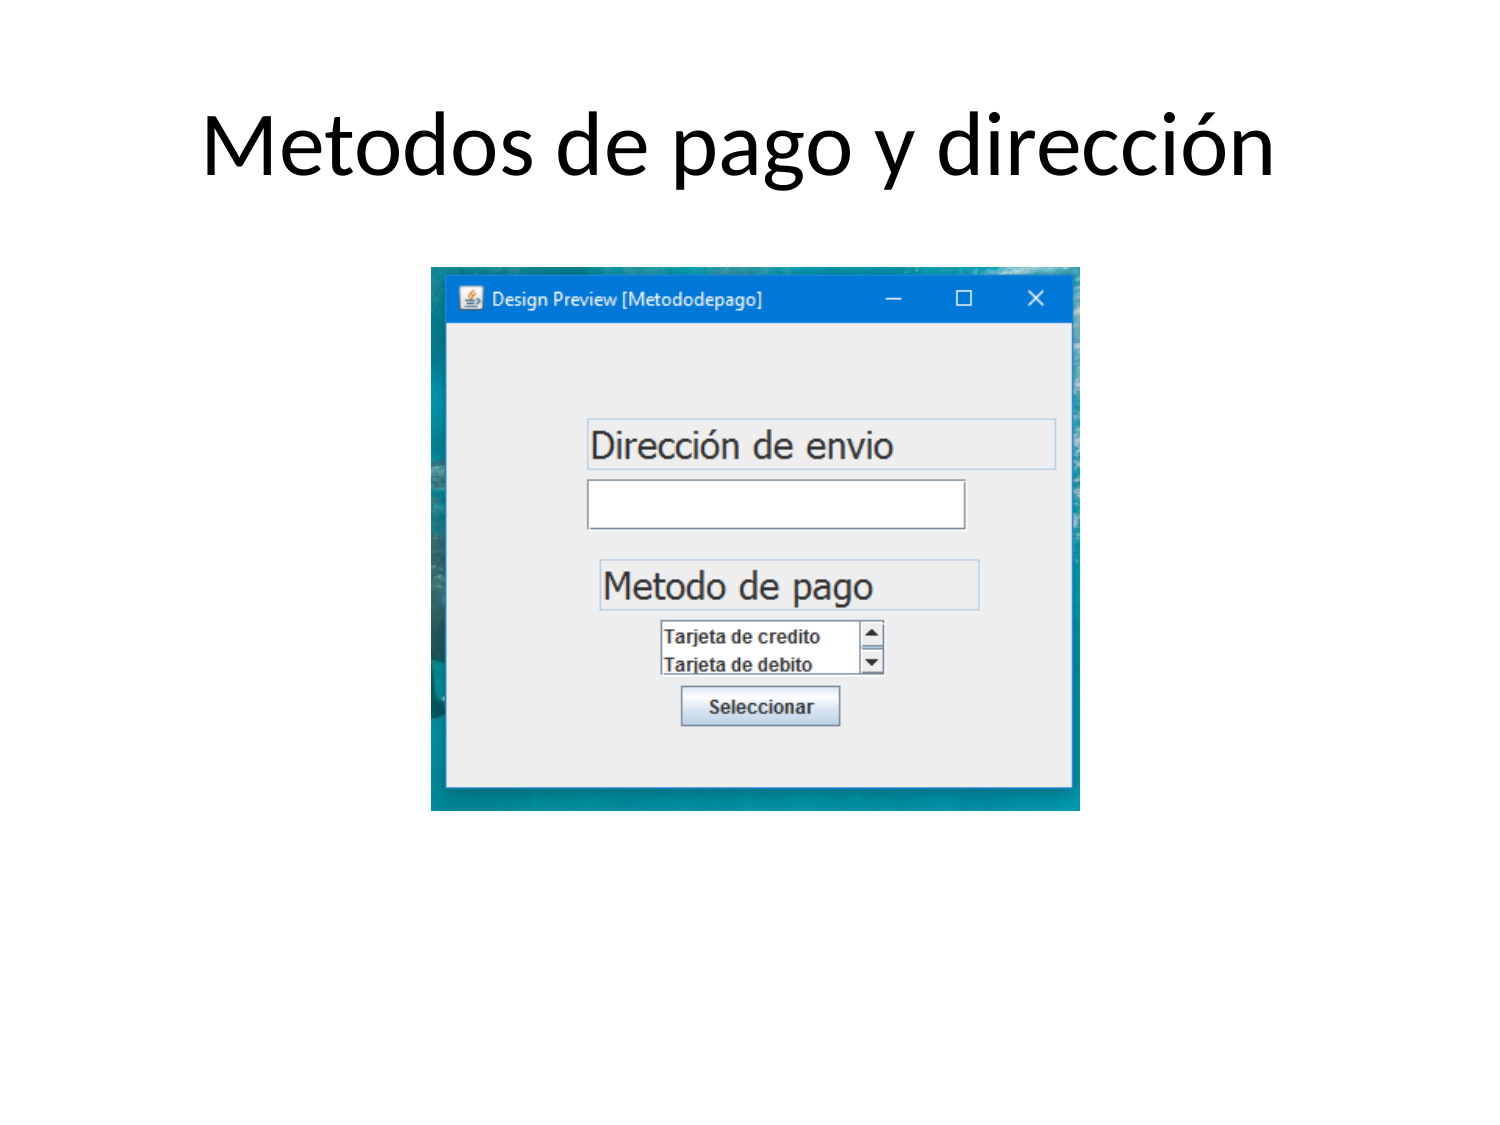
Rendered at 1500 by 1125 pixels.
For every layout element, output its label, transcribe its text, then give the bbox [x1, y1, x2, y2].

title Metodos de pago y dirección [75, 45, 1425, 233]
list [430, 266, 1080, 812]
